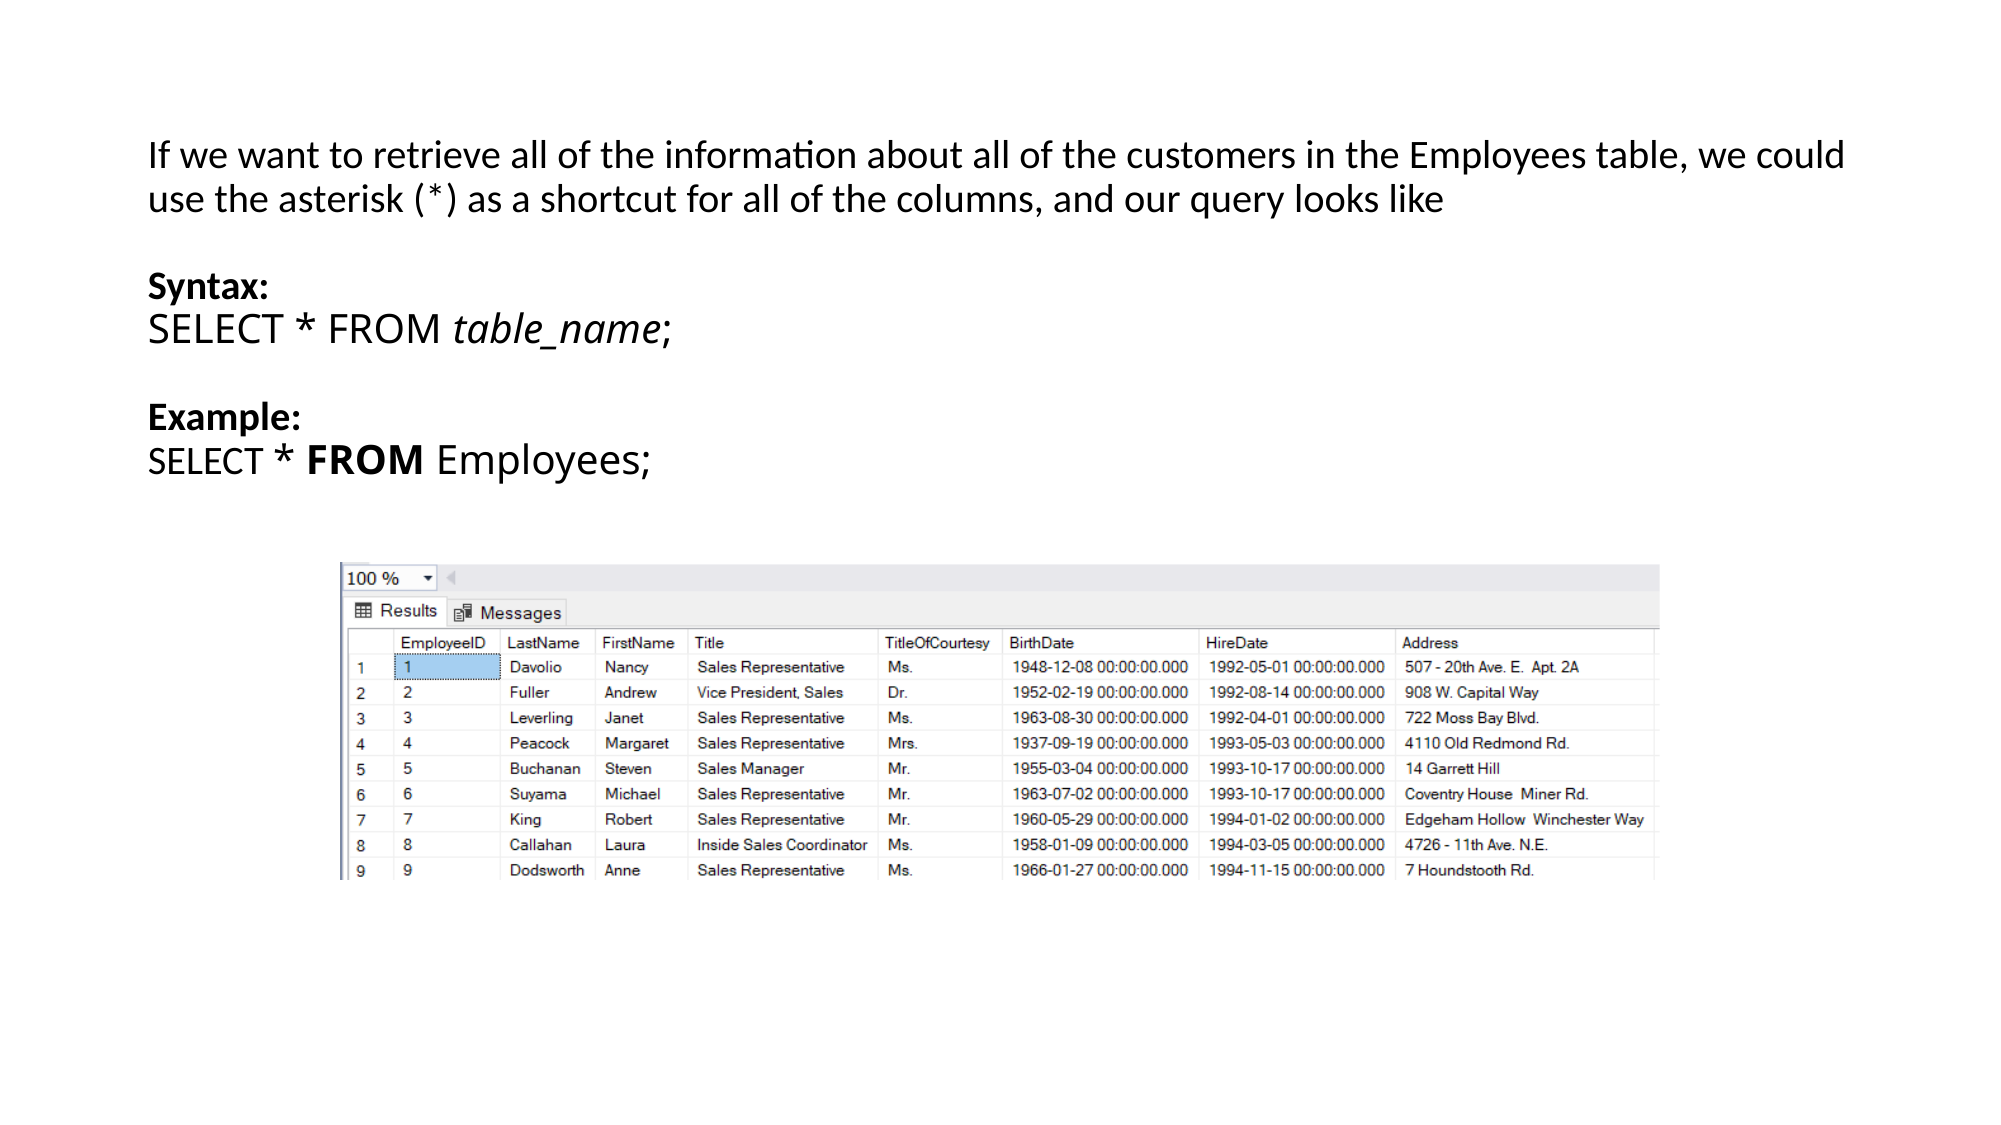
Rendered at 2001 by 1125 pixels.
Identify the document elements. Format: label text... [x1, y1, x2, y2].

title If we want to retrieve all of the information about all of the customers in the Employees table, we could use the asterisk (*) as a shortcut for all of the columns, and our query looks like Syntax: SELECT * FROM table_name; Example: SELECT * FROM Employees; [132, 126, 1868, 491]
picture [340, 562, 1660, 880]
